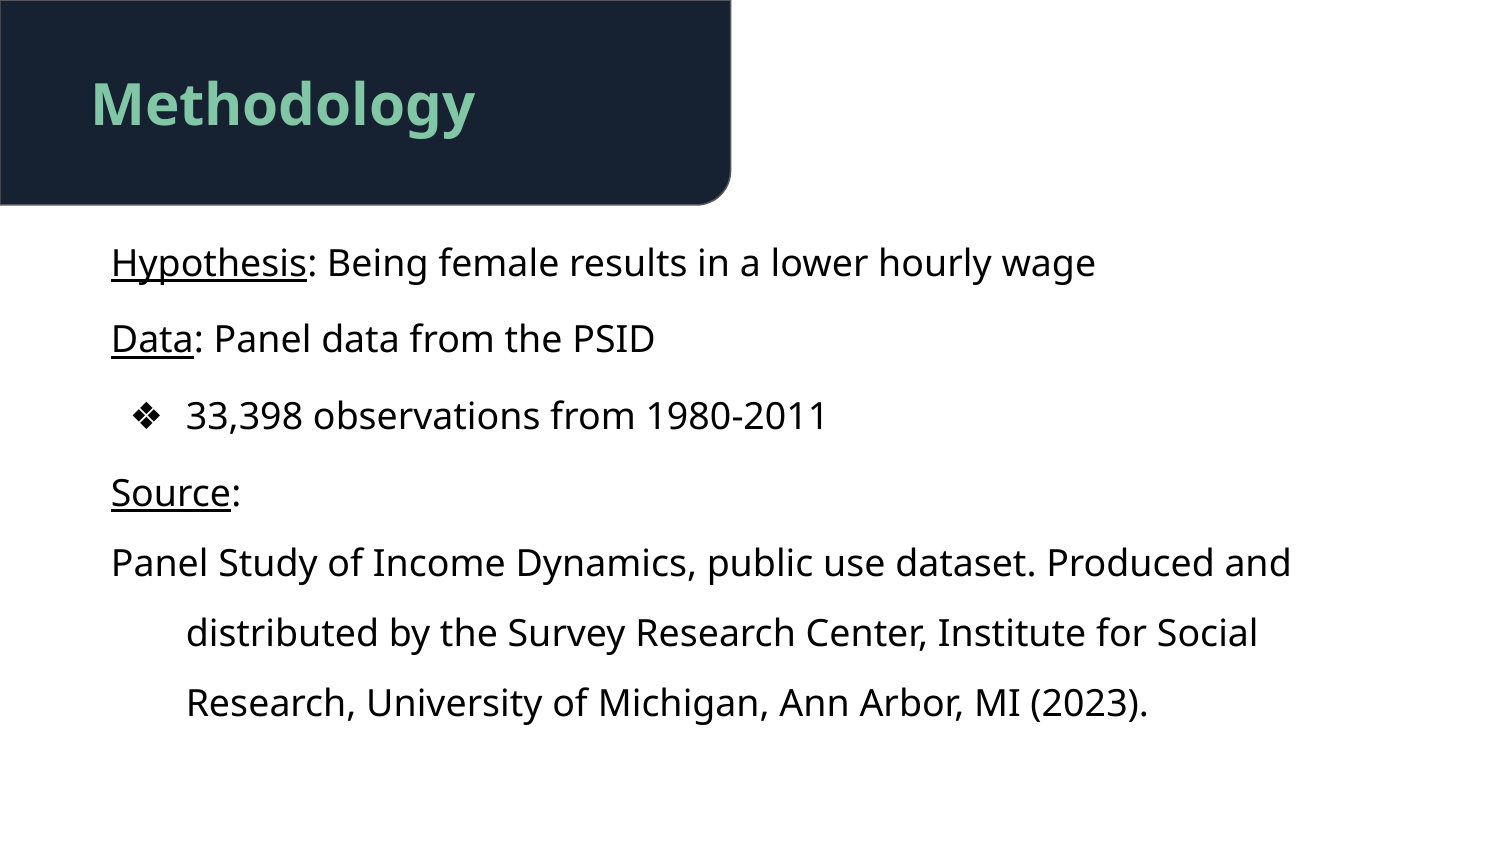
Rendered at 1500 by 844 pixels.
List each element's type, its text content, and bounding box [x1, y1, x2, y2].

list Hypothesis: Being female results in a lower hourly wage Data: Panel data from the PSID 33,398 observations from 1980-2011 Source: Panel Study of Income Dynamics, public use dataset. Produced and distributed by the Survey Research Center, Institute for Social Research, University of Michigan, Ann Arbor, MI (2023). [95, 217, 1351, 816]
title Methodology [0, 0, 731, 205]
